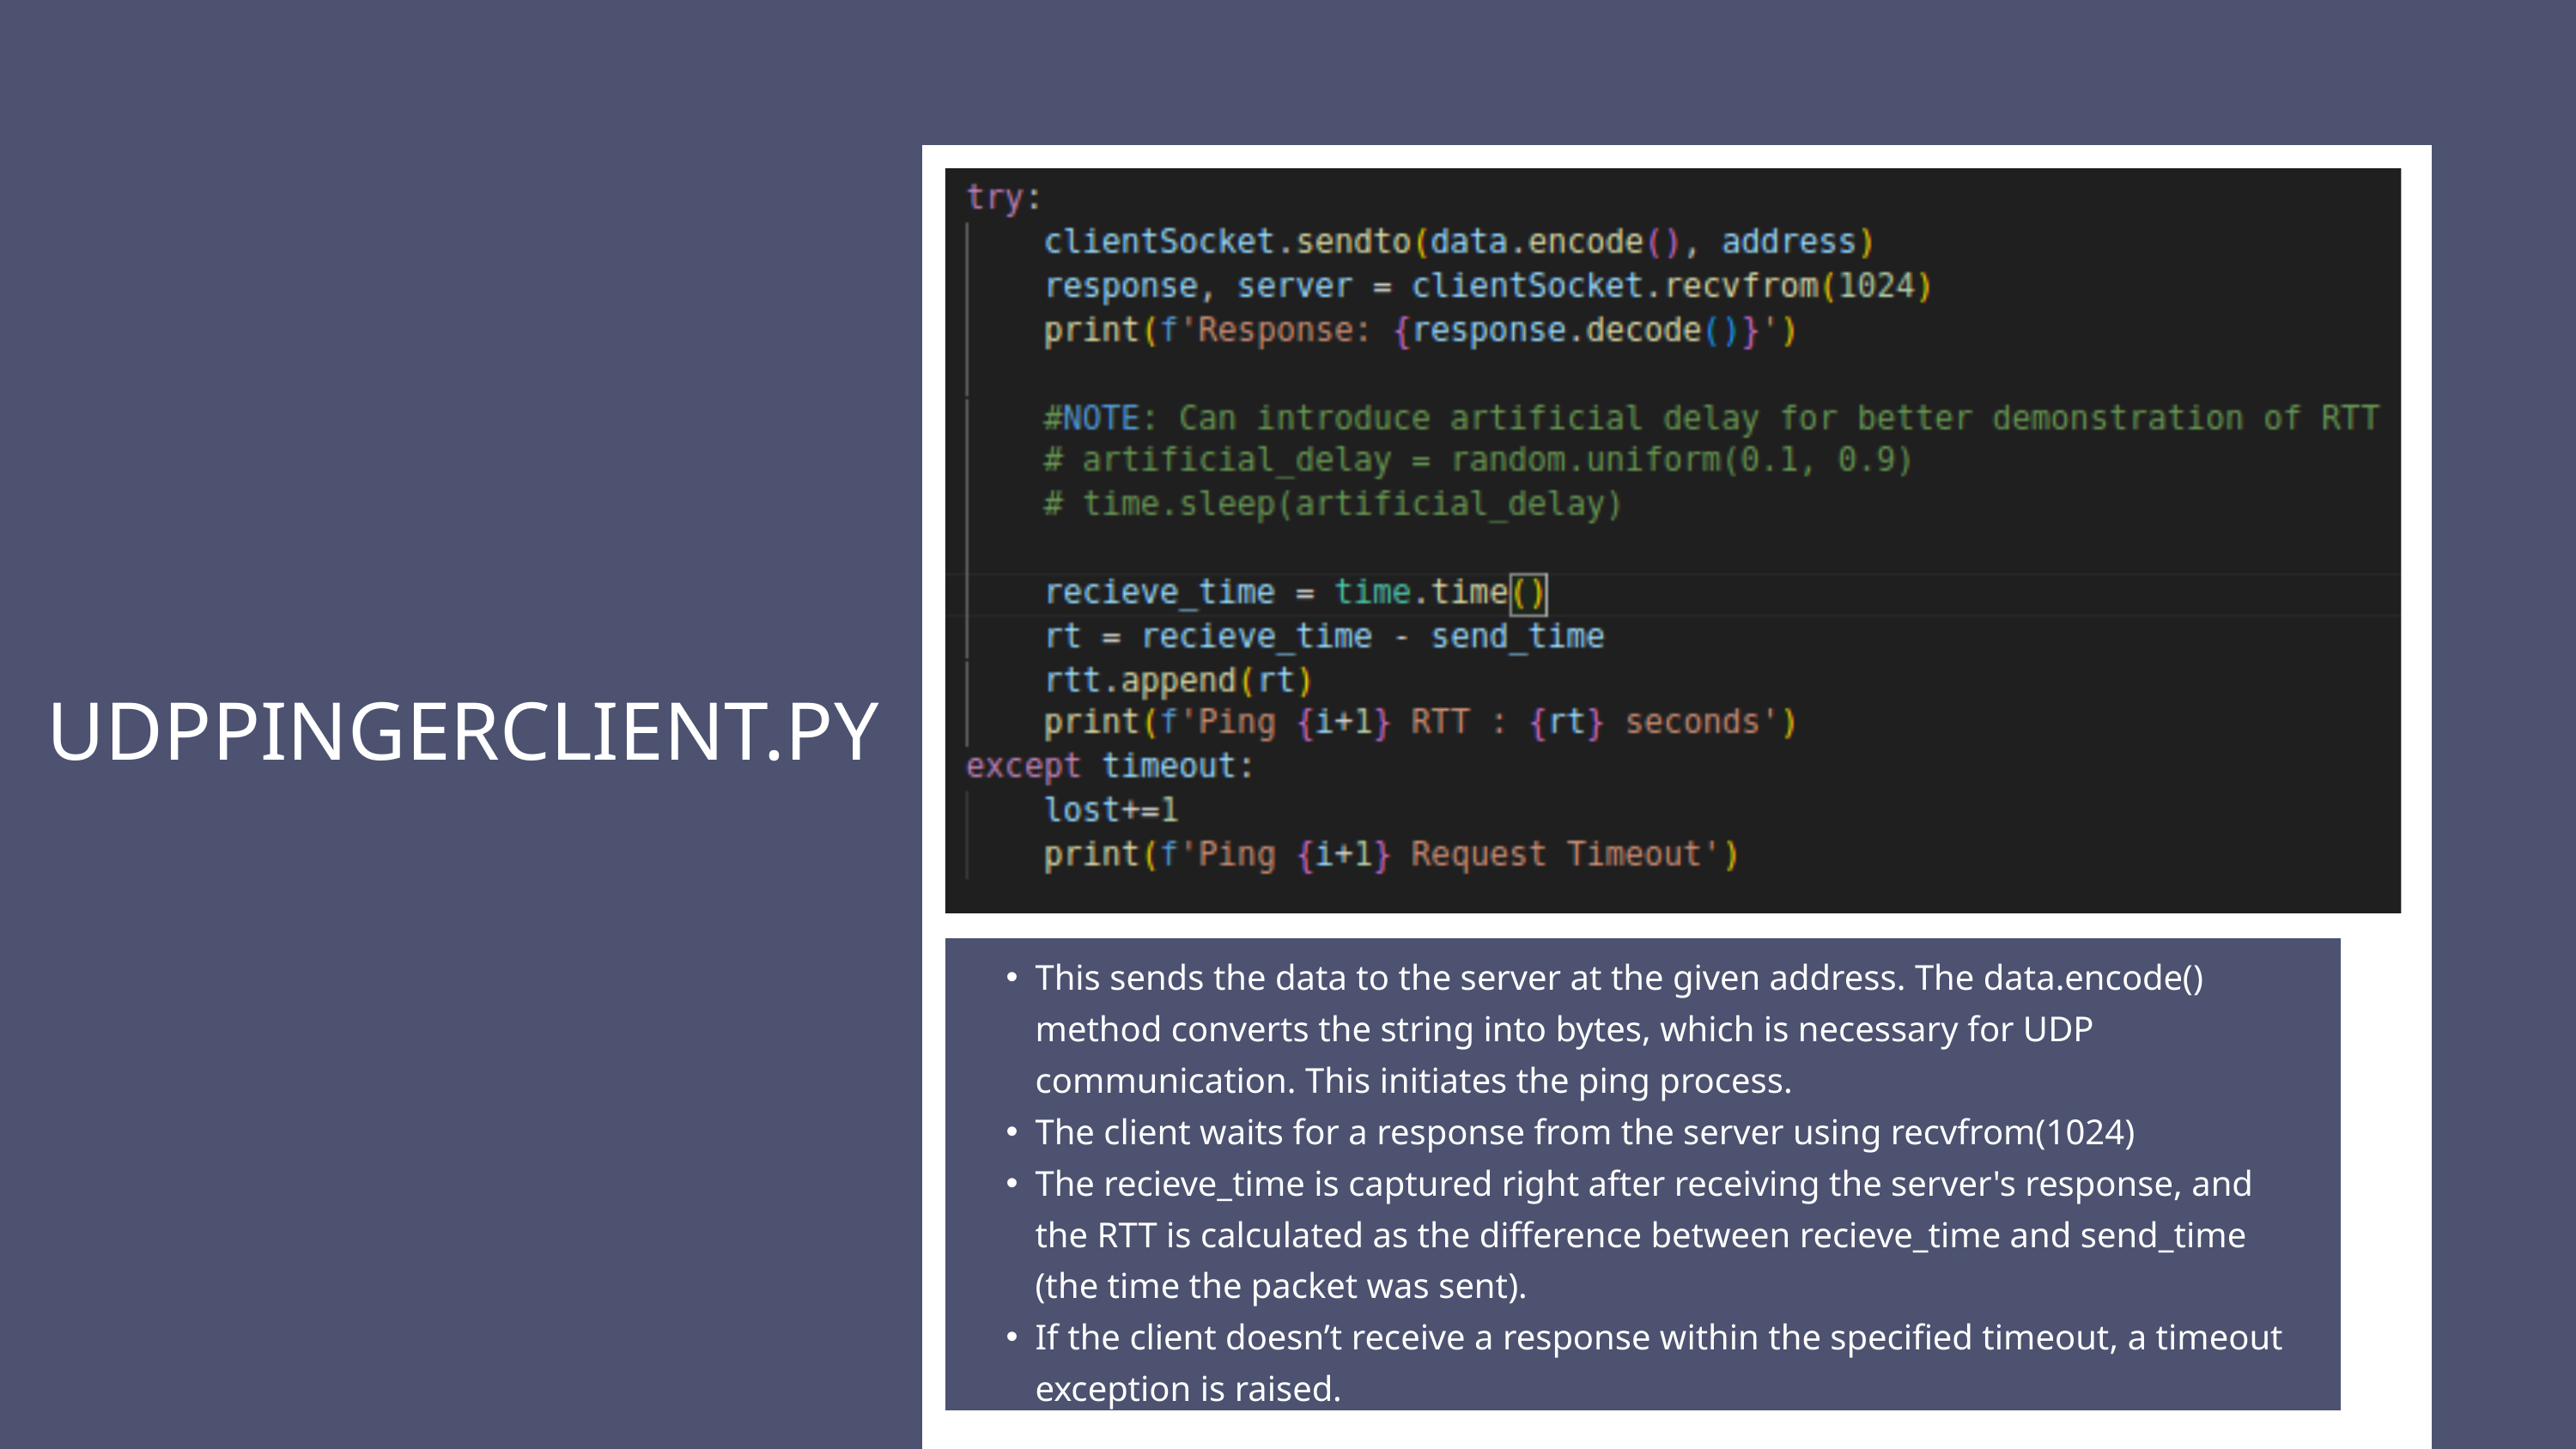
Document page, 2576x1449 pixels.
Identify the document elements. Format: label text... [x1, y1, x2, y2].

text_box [921, 144, 2433, 1449]
text_box UDPPINGERCLIENT.PY [0, 664, 880, 777]
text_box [945, 937, 2341, 1410]
